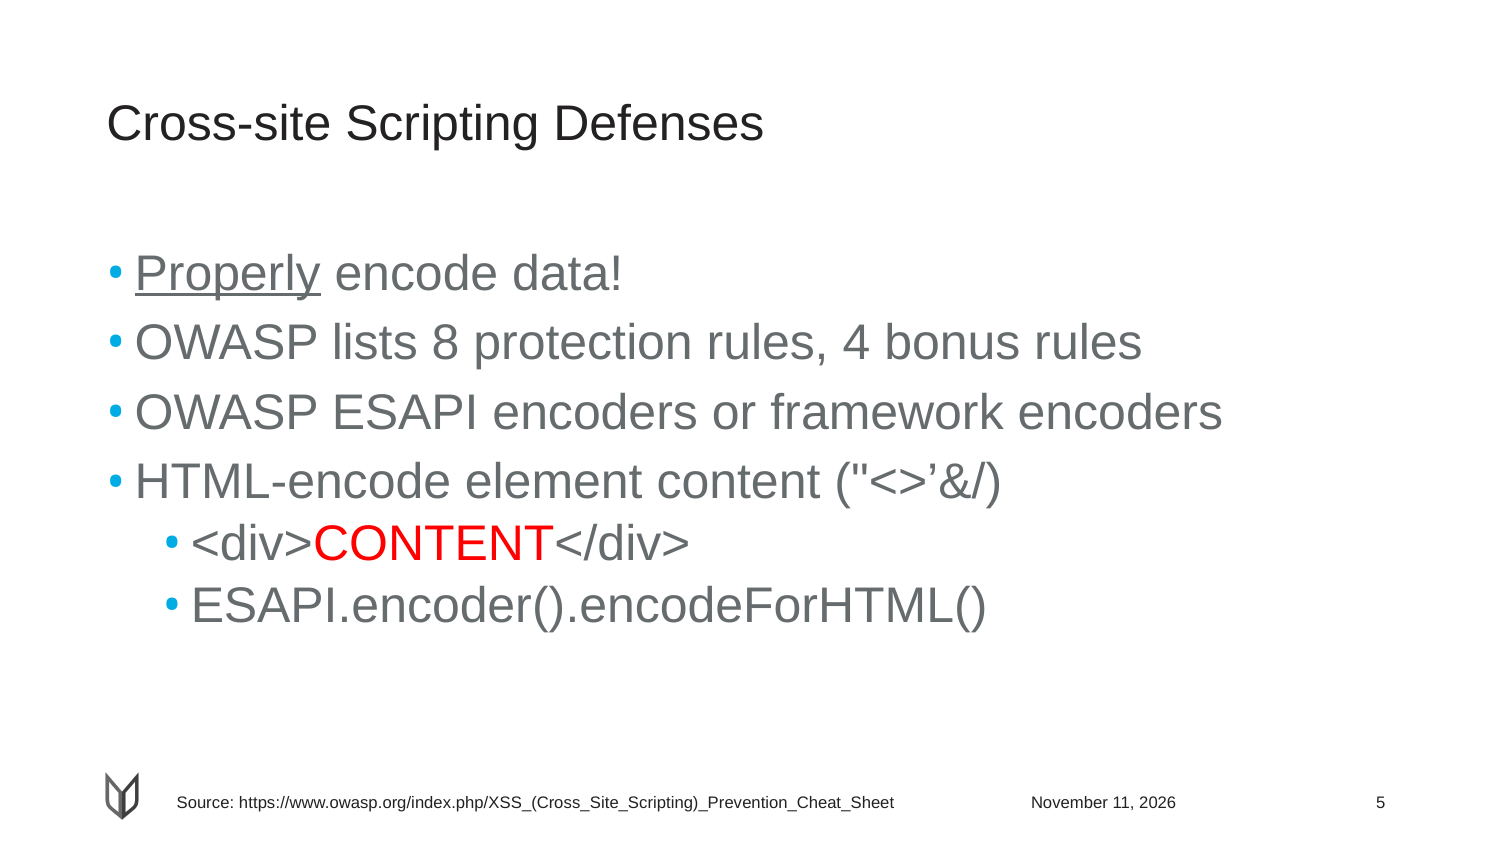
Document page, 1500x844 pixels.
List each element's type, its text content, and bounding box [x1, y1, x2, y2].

list Properly encode data! OWASP lists 8 protection rules, 4 bonus rules OWASP ESAPI encoders or framework encoders HTML-encode element content ("<>’&/) <div>CONTENT</div> ESAPI.encoder().encodeForHTML() [106, 246, 1400, 710]
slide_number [1016, 784, 1325, 815]
title Cross-site Scripting Defenses [106, 96, 1400, 220]
picture [105, 772, 139, 820]
text_box Source: https://www.owasp.org/index.php/XSS_(Cross_Site_Scripting)_Prevention_Cheat_Sheet [161, 784, 920, 820]
slide_number 5 [1345, 784, 1400, 815]
